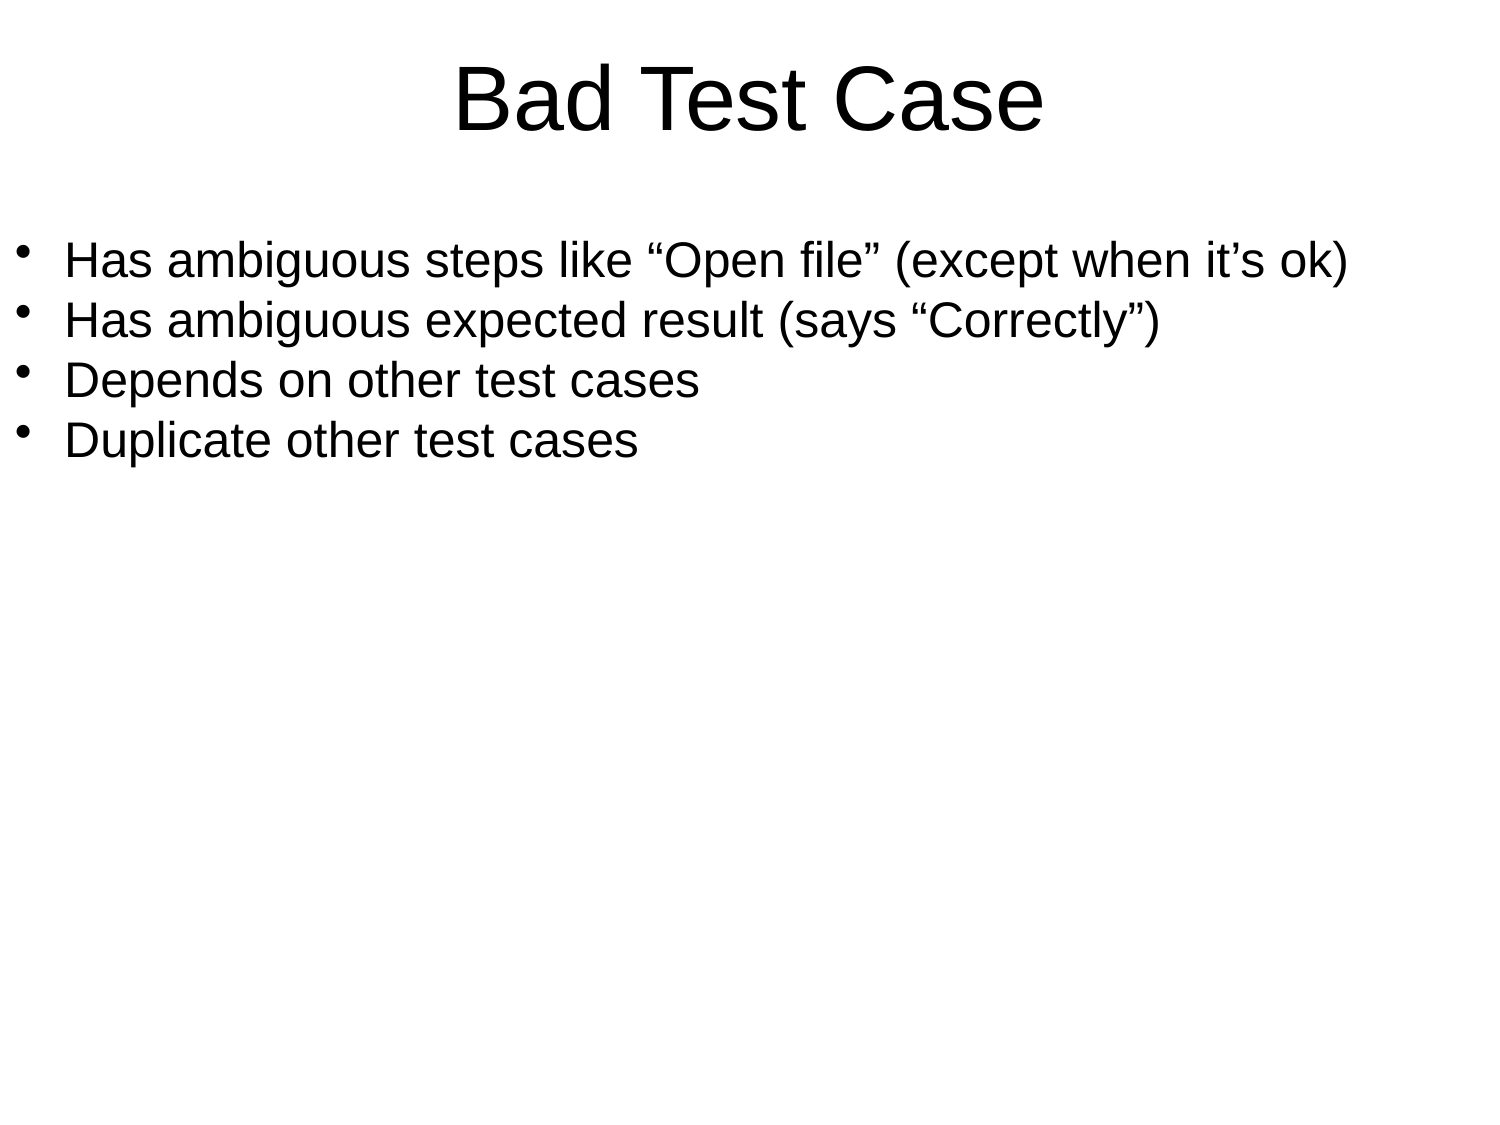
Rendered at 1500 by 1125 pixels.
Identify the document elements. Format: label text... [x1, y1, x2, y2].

title Bad Test Case [0, 0, 1500, 188]
text_box Has ambiguous steps like “Open file” (except when it’s ok) Has ambiguous expected result (says “Correctly”) Depends on other test cases Duplicate other test cases [0, 219, 1500, 475]
